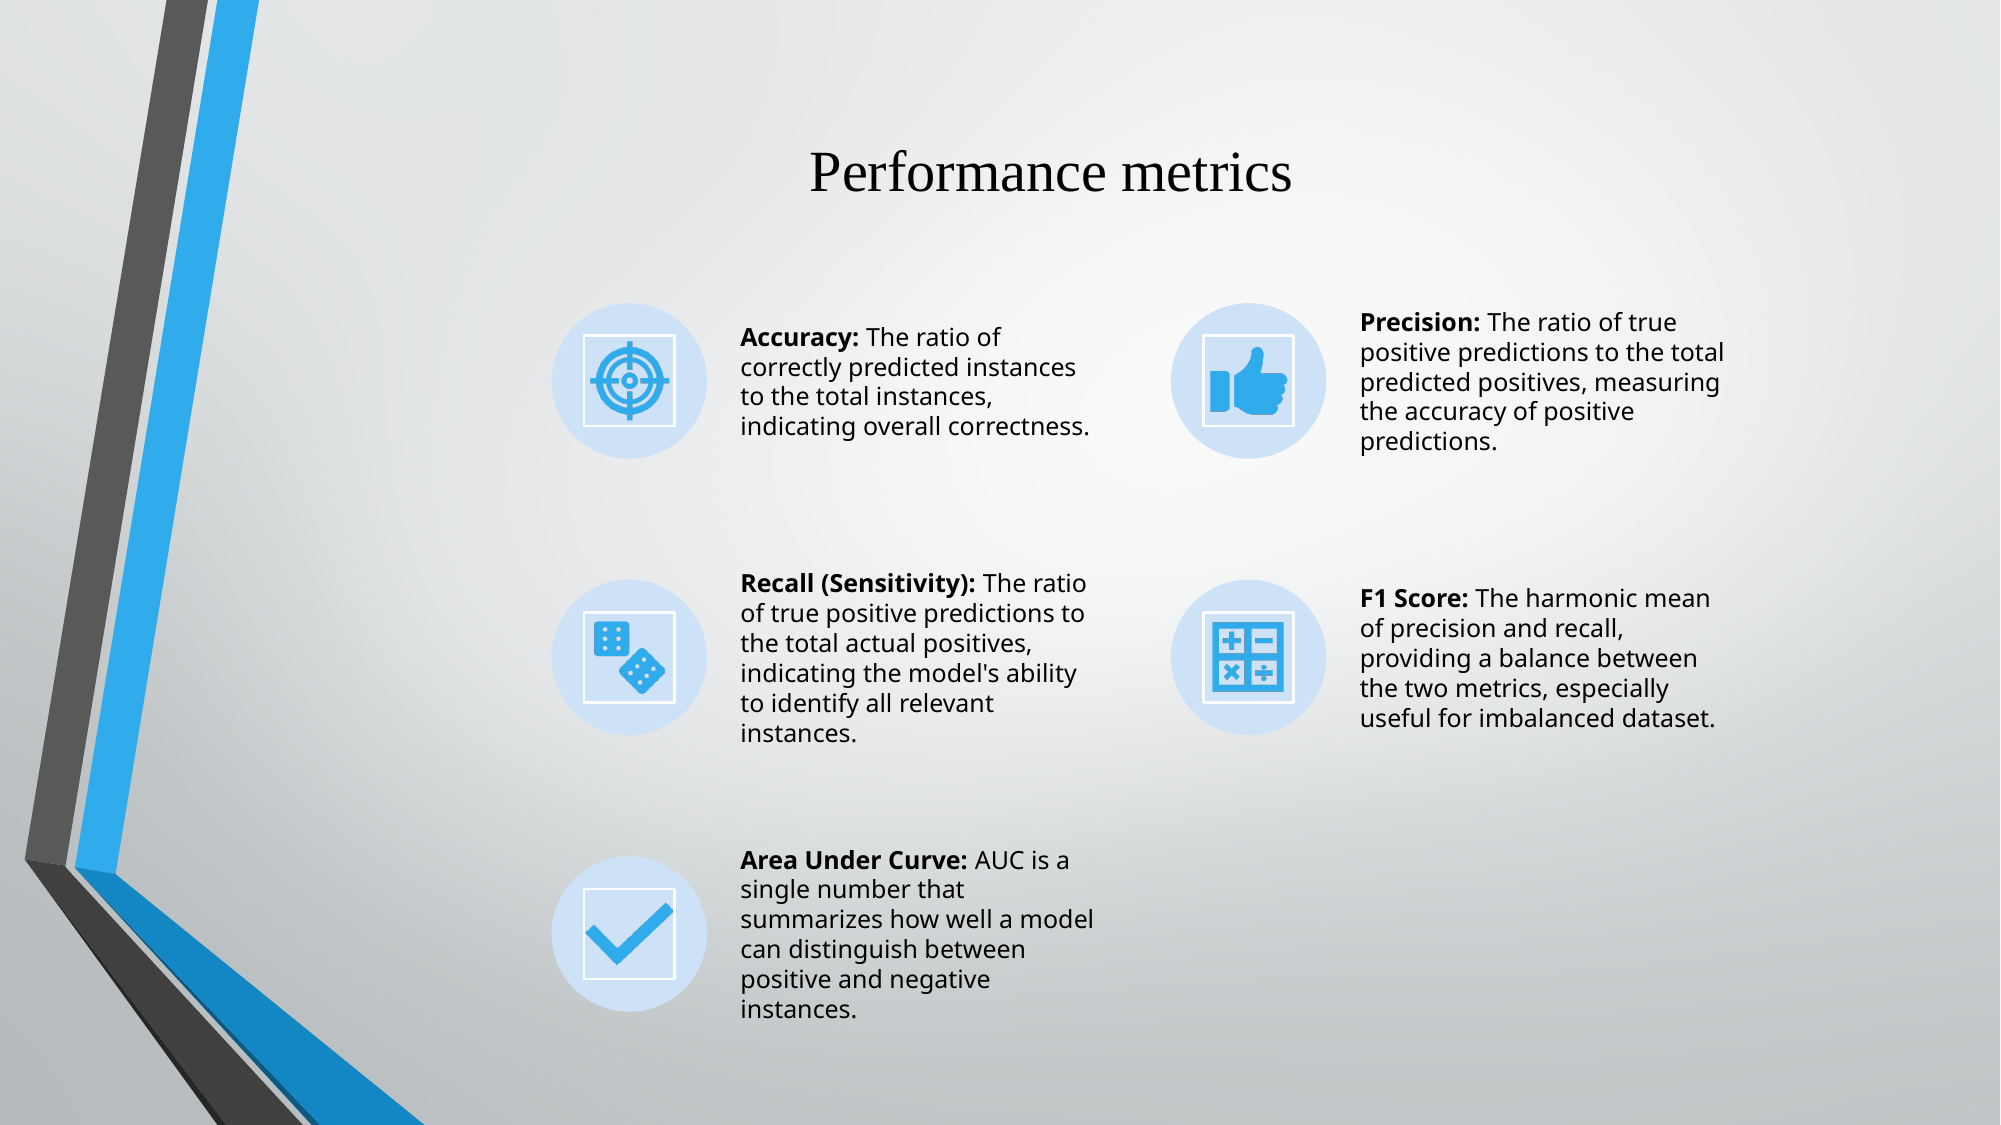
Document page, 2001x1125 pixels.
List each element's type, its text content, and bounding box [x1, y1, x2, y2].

title Performance metrics [243, 112, 1860, 225]
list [317, 301, 1961, 1014]
